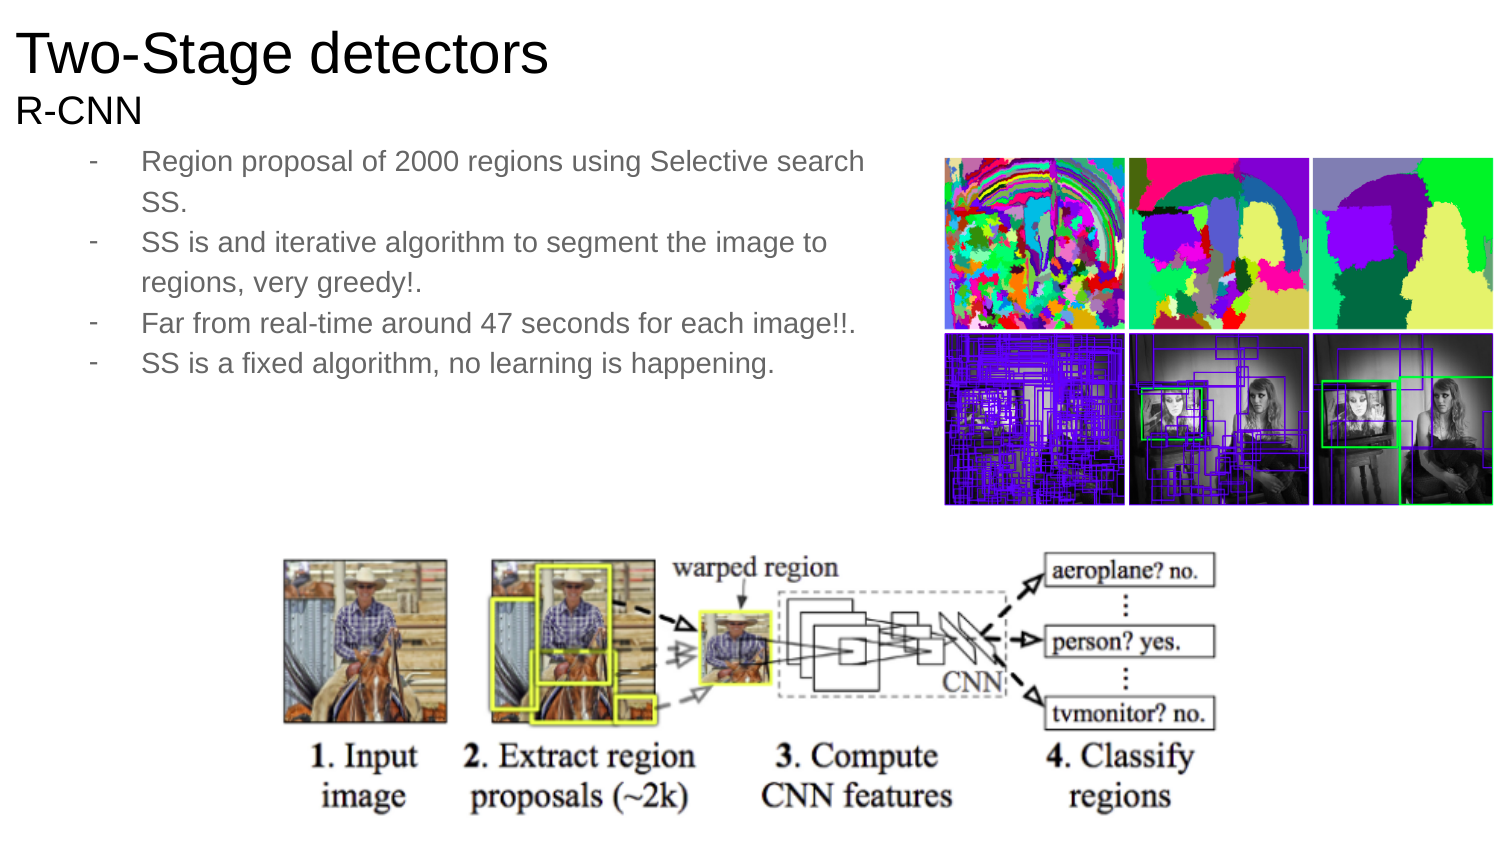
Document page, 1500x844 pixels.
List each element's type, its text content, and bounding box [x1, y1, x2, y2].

picture [937, 149, 1500, 511]
title Two-Stage detectors R-CNN [0, 0, 1398, 151]
picture [270, 551, 1230, 838]
list Region proposal of 2000 regions using Selective search SS. SS is and iterative algorithm to segment the image to regions, very greedy!. Far from real-time around 47 seconds for each image!!. SS is a fixed algorithm, no learning is happening. [51, 122, 929, 453]
